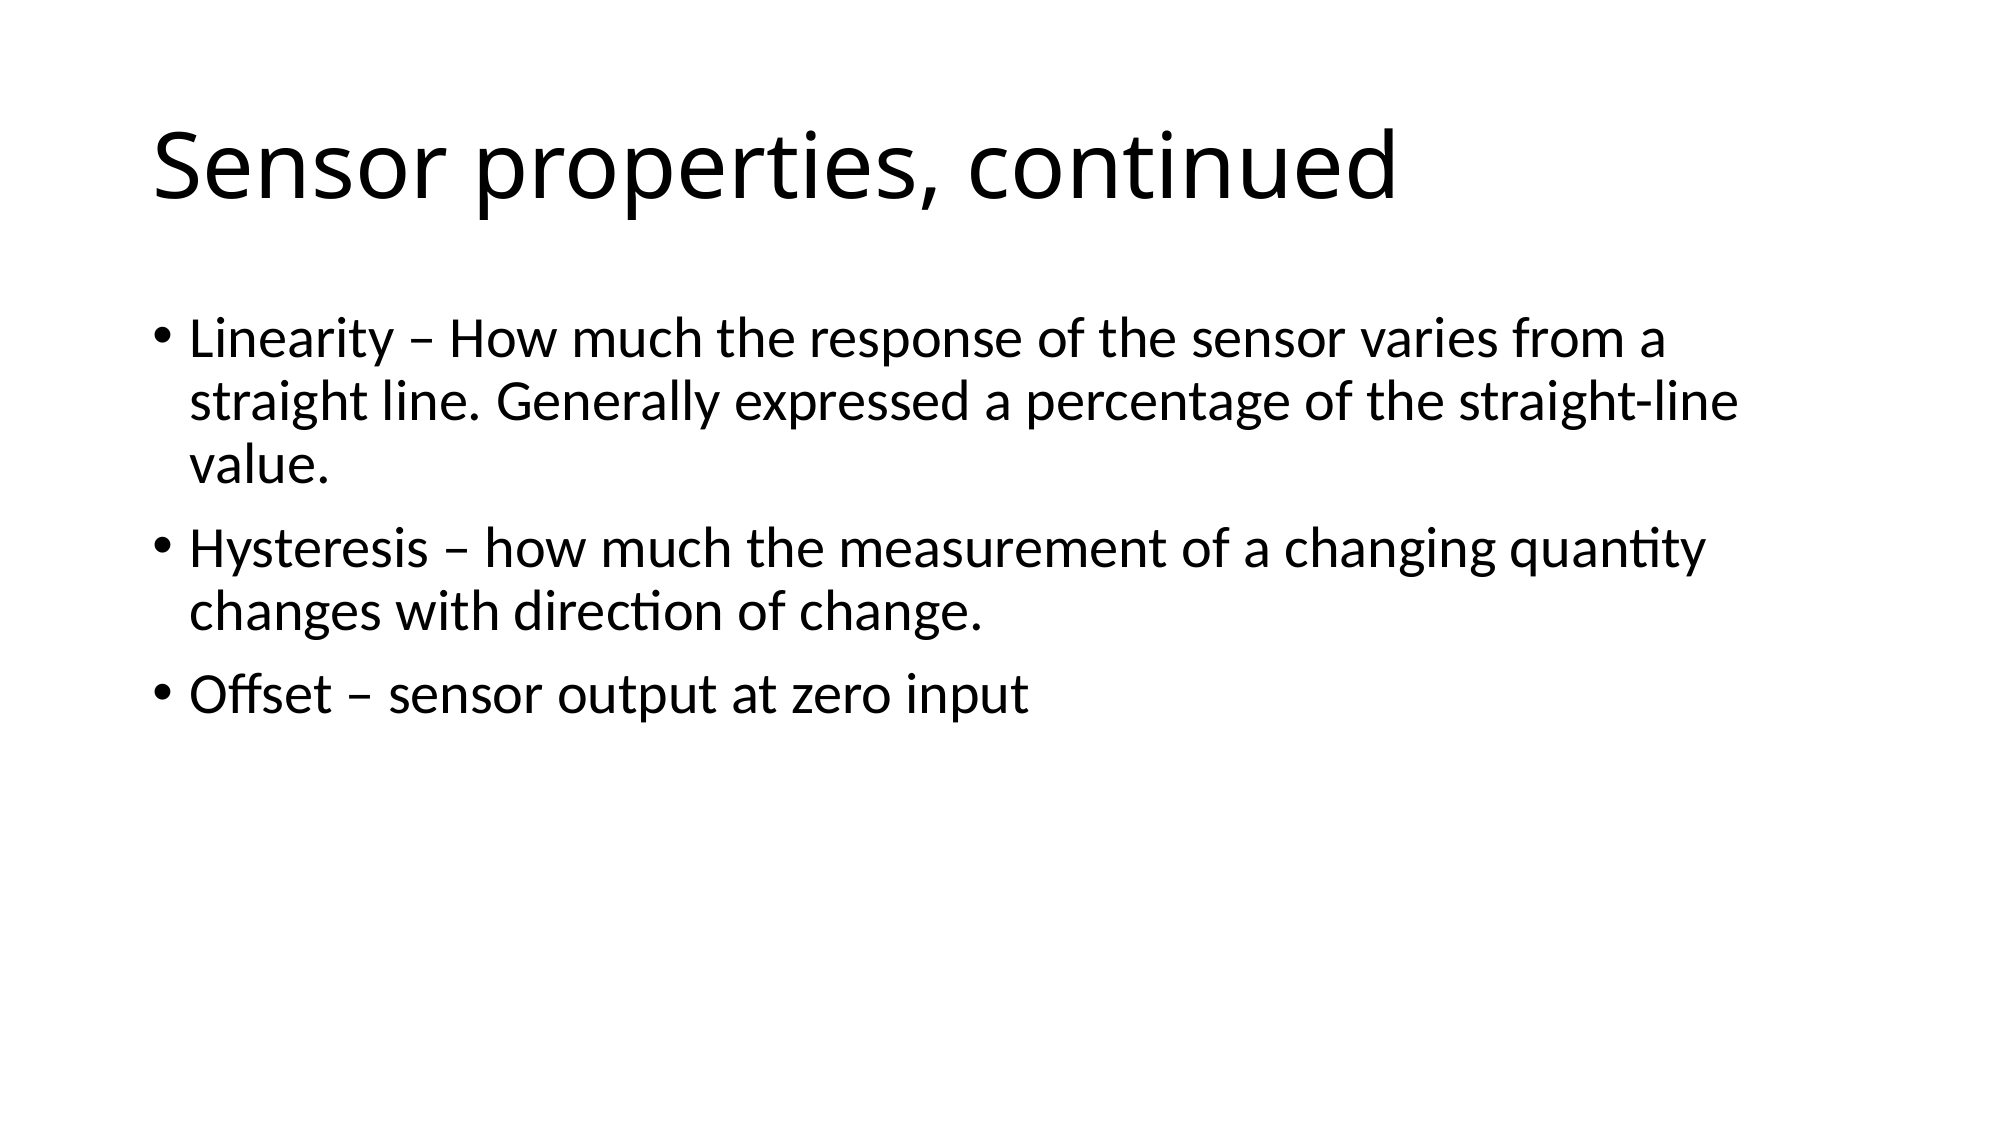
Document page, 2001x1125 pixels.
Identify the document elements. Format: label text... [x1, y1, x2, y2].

title Sensor properties, continued [137, 59, 1863, 278]
list Linearity – How much the response of the sensor varies from a straight line. Generally expressed a percentage of the straight-line value. Hysteresis – how much the measurement of a changing quantity changes with direction of change. Offset – sensor output at zero input [137, 299, 1863, 1014]
